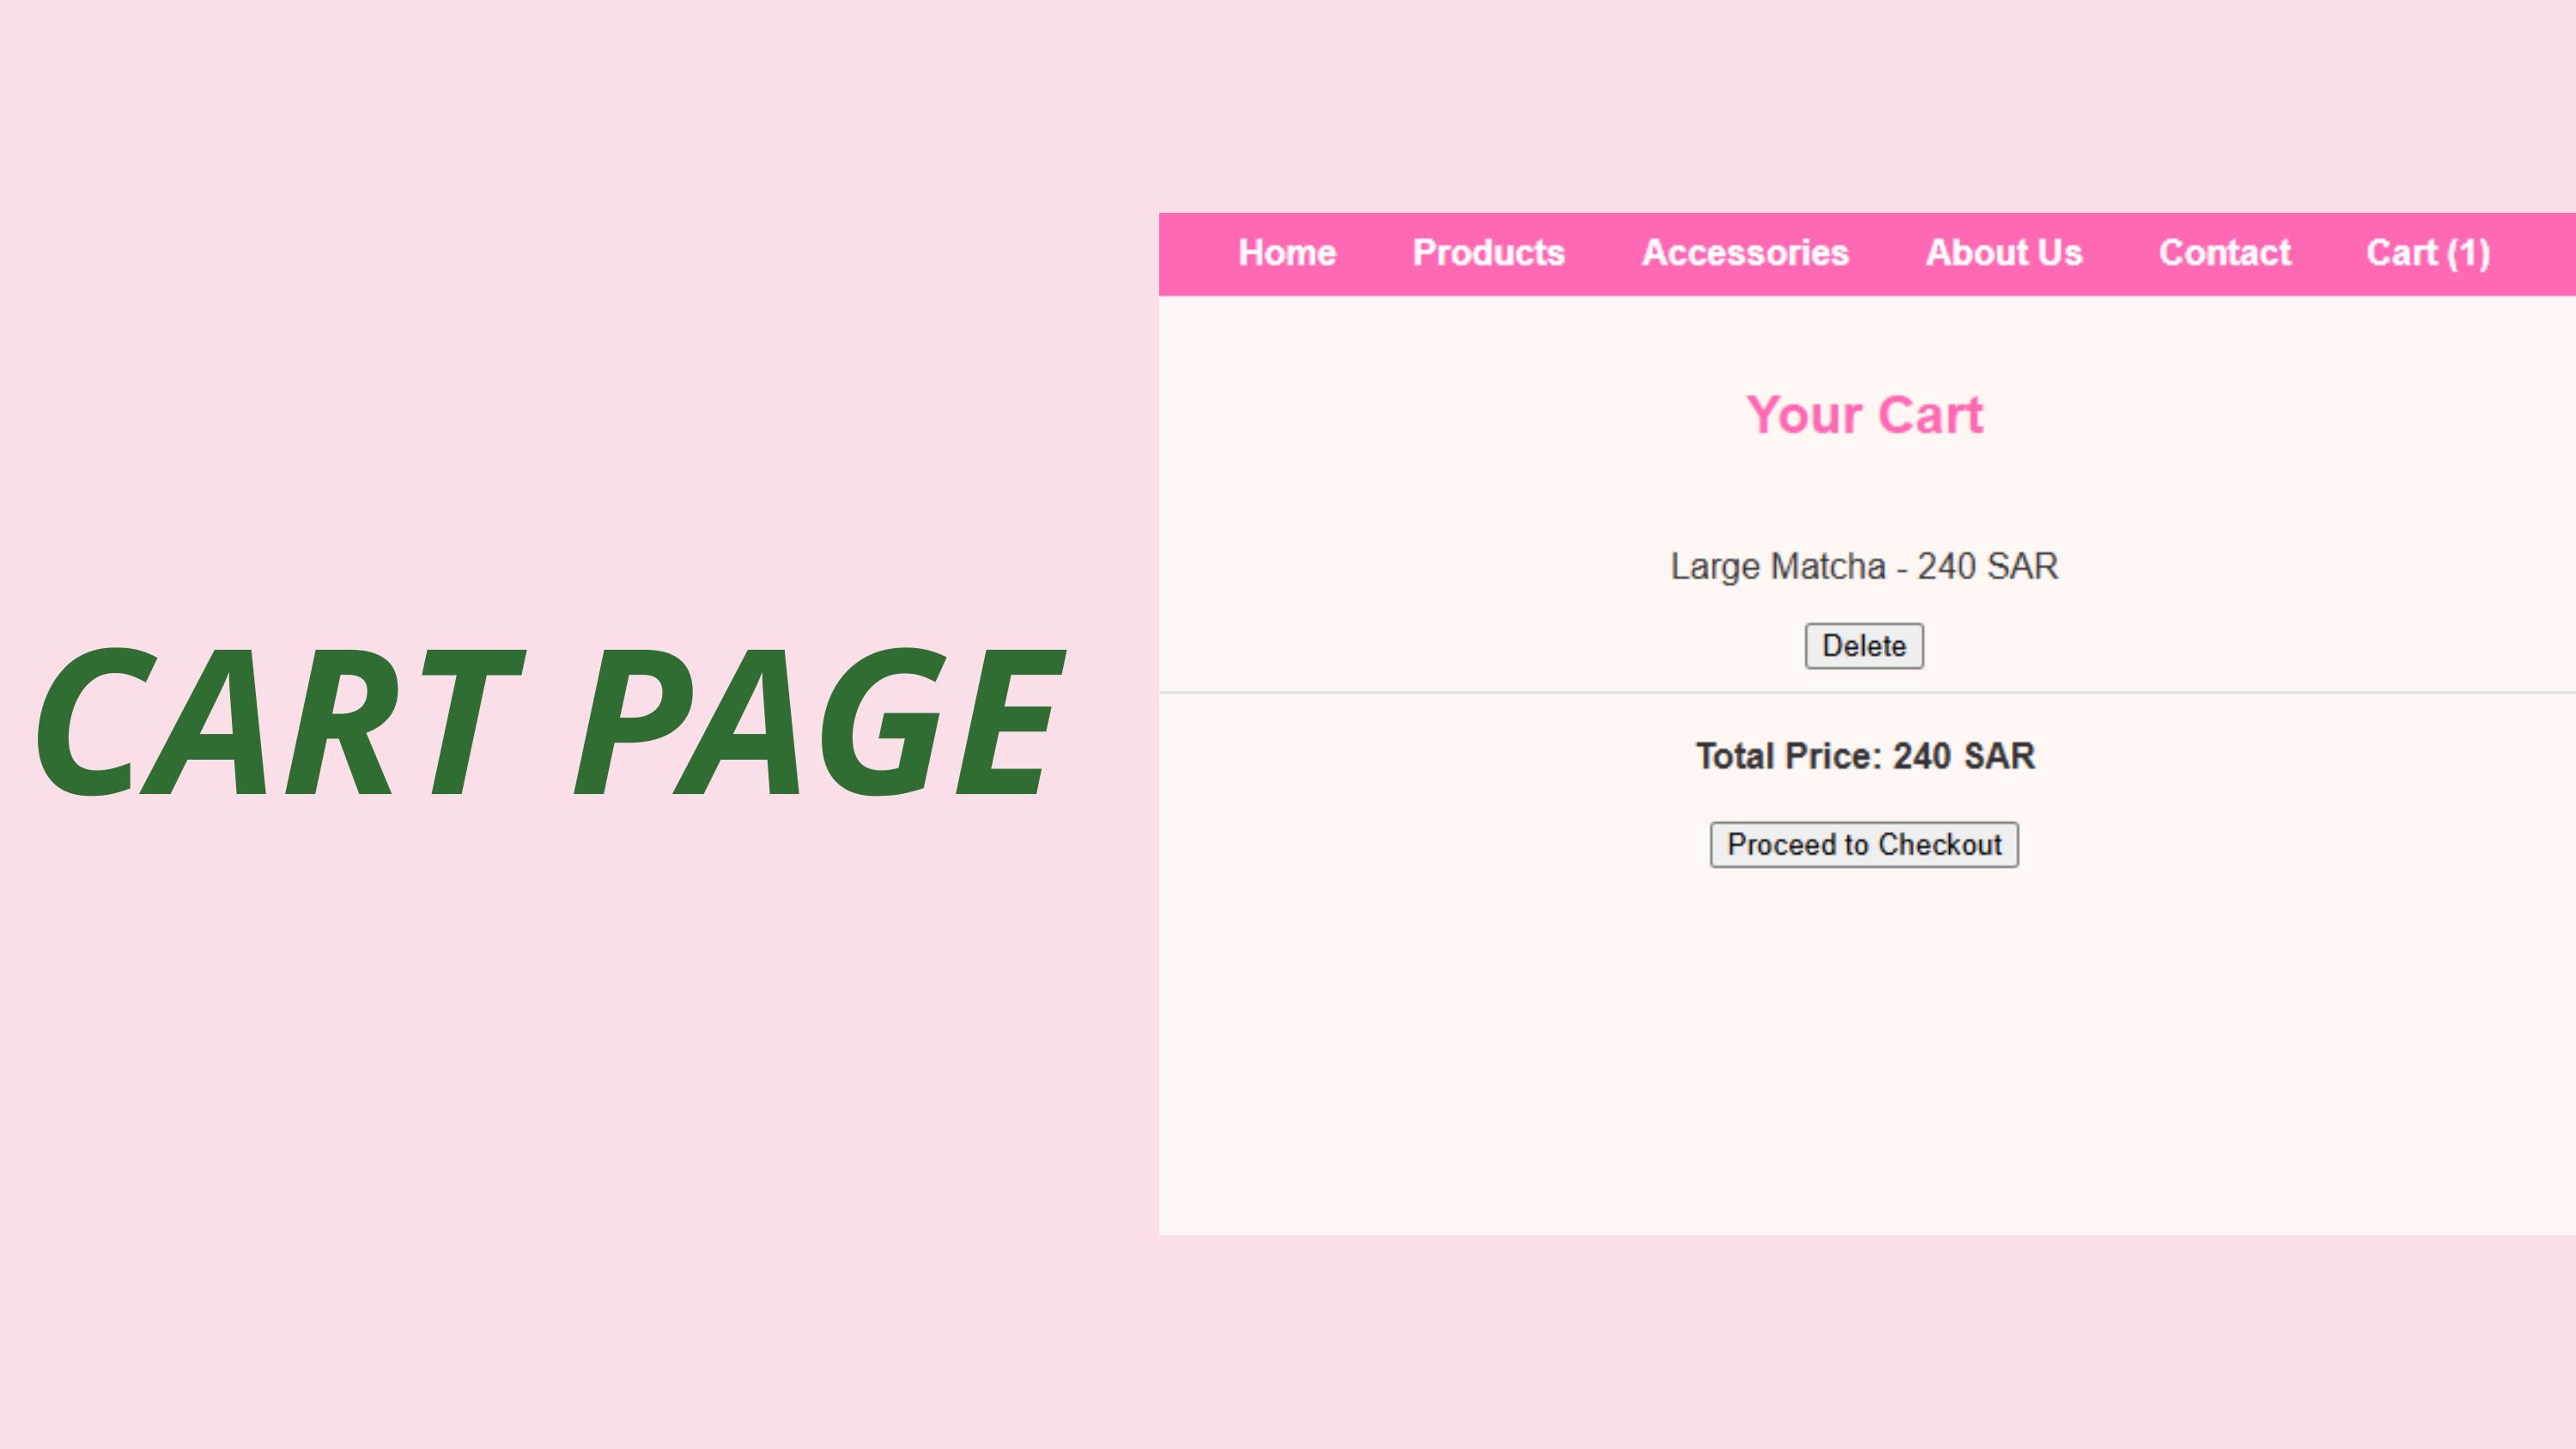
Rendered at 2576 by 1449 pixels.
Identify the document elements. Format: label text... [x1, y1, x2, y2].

text_box CART PAGE [0, 632, 1089, 835]
text_box [1158, 213, 2576, 1235]
